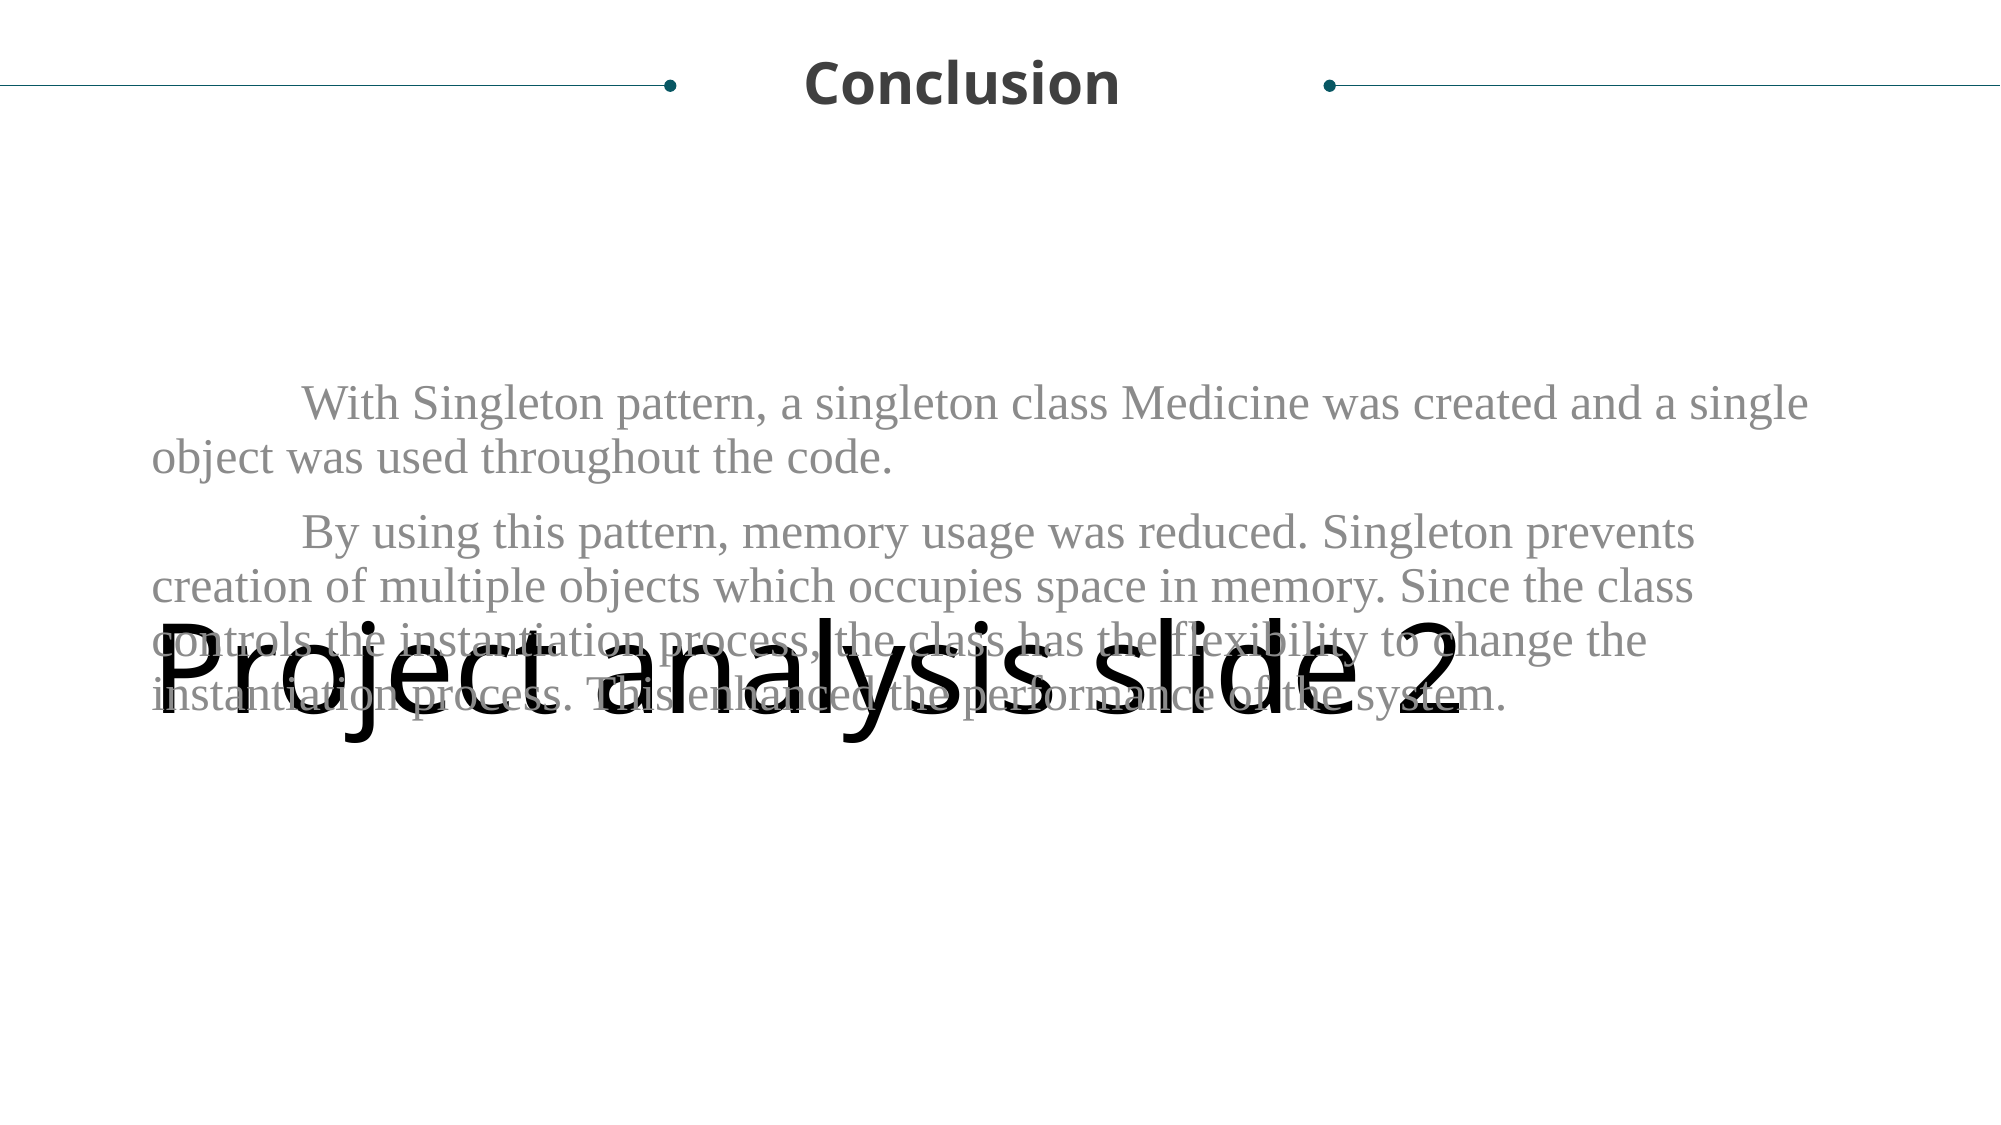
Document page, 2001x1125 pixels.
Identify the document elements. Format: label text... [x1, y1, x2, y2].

text_box Conclusion [0, 53, 1925, 117]
list With Singleton pattern, a singleton class Medicine was created and a single object was used throughout the code. By using this pattern, memory usage was reduced. Singleton prevents creation of multiple objects which occupies space in memory. Since the class controls the instantiation process, the class has the flexibility to change the instantiation process. This enhanced the performance of the system. [136, 213, 1862, 999]
